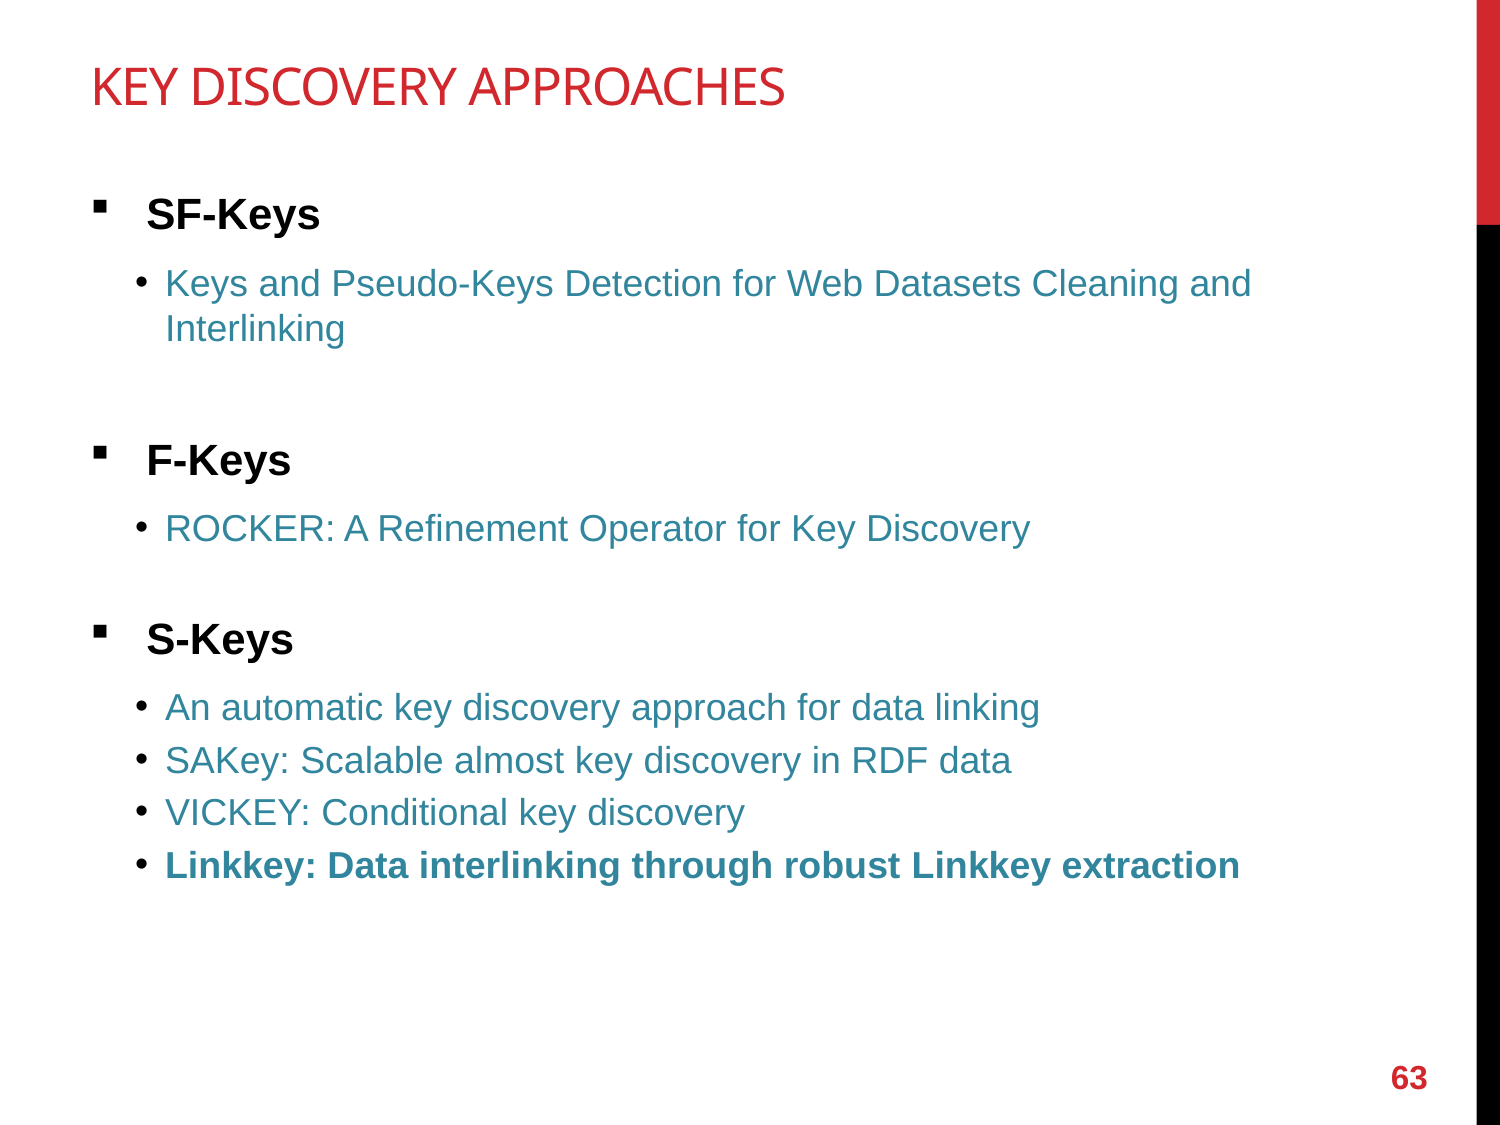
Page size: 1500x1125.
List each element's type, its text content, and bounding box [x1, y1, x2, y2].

title Key Discovery Approaches [75, 25, 1434, 152]
slide_number 63 [1375, 1045, 1500, 1106]
list SF-Keys Keys and Pseudo-Keys Detection for Web Datasets Cleaning and Interlinking F-Keys ROCKER: A Refinement Operator for Key Discovery S-Keys An automatic key discovery approach for data linking SAKey: Scalable almost key discovery in RDF data VICKEY: Conditional key discovery Linkkey: Data interlinking through robust Linkkey extraction [75, 178, 1434, 1005]
